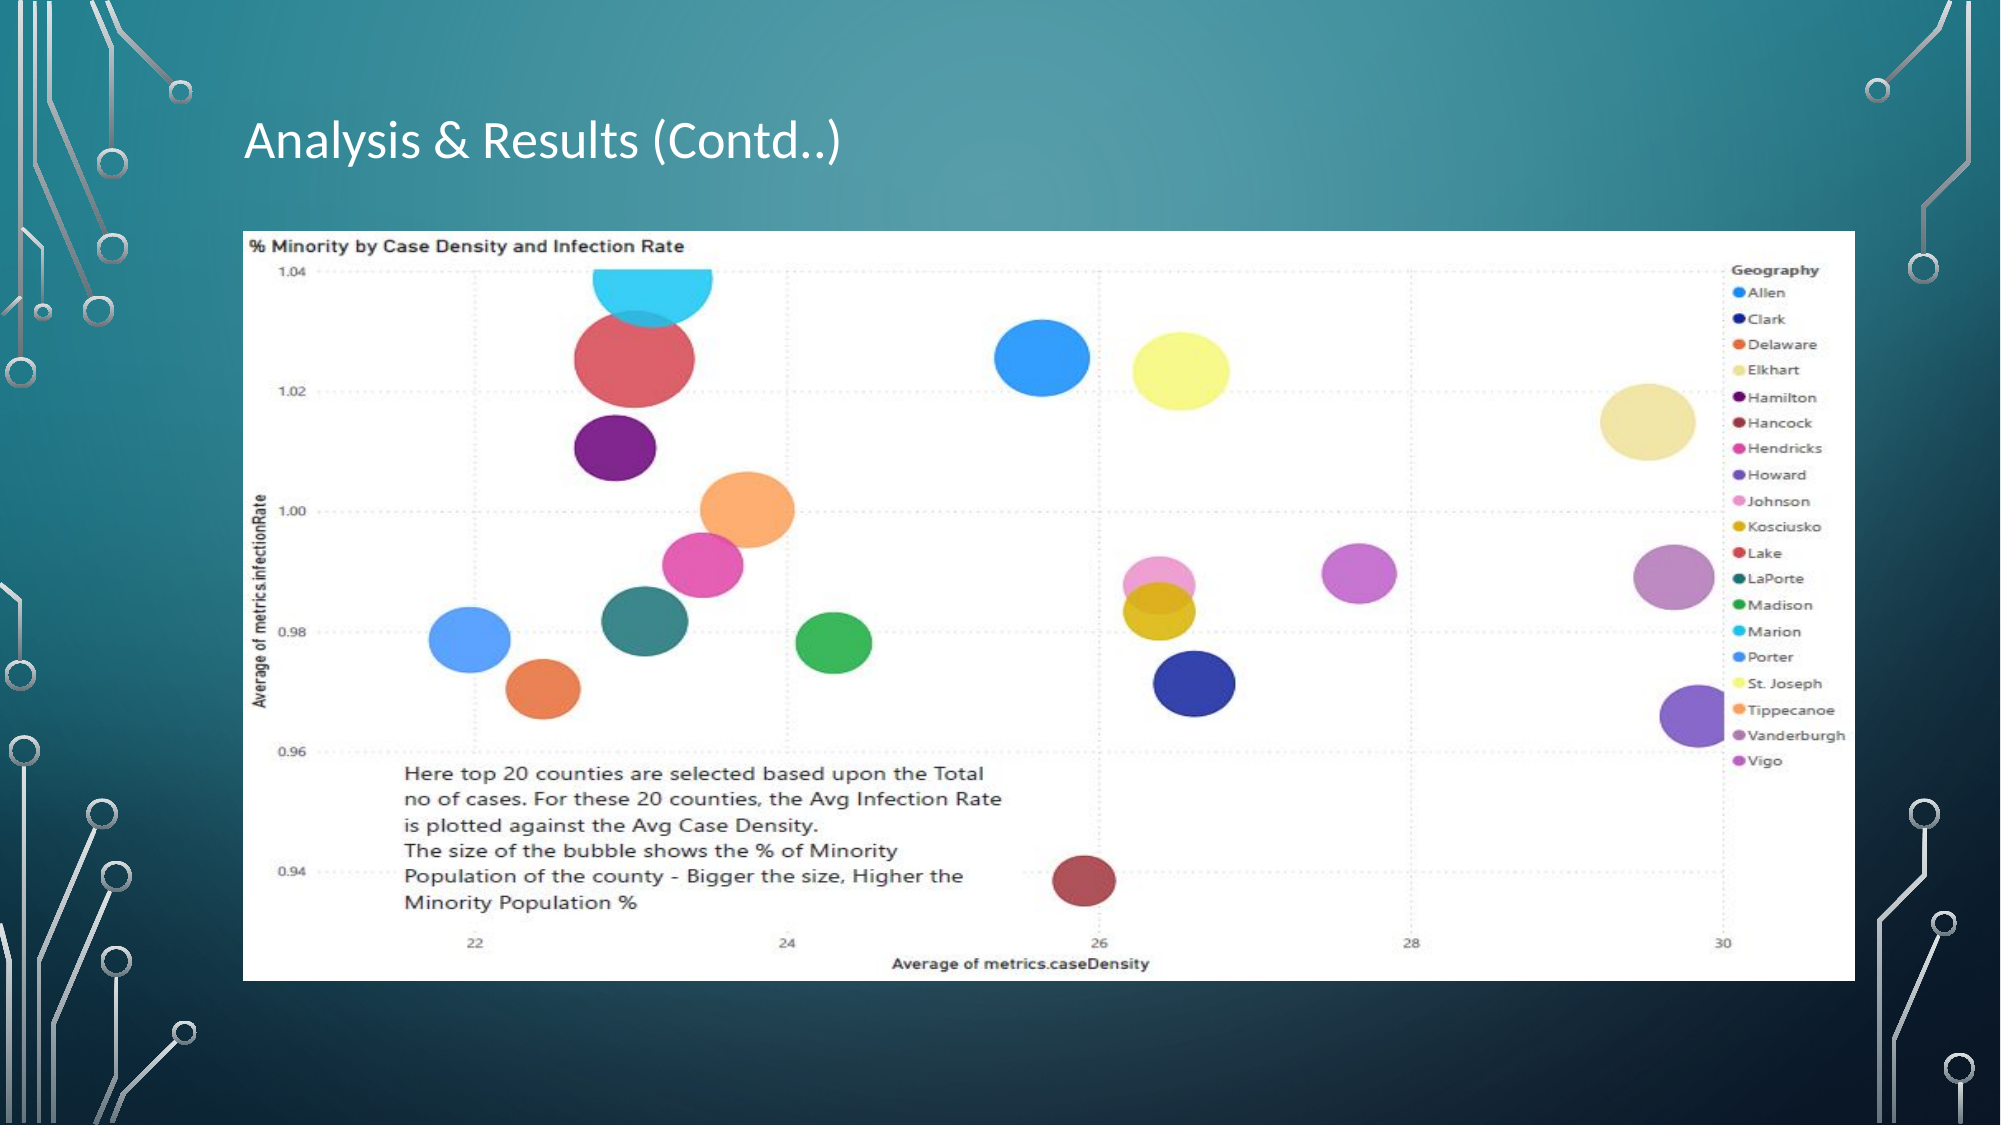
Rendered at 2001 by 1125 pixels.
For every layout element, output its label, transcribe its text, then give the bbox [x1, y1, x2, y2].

picture [172, 84, 189, 101]
picture [104, 949, 128, 973]
picture [8, 663, 32, 687]
picture [1869, 82, 1886, 99]
title Analysis & Results (Contd..) [229, 13, 1855, 327]
picture [0, 0, 2001, 1125]
picture [100, 152, 124, 176]
